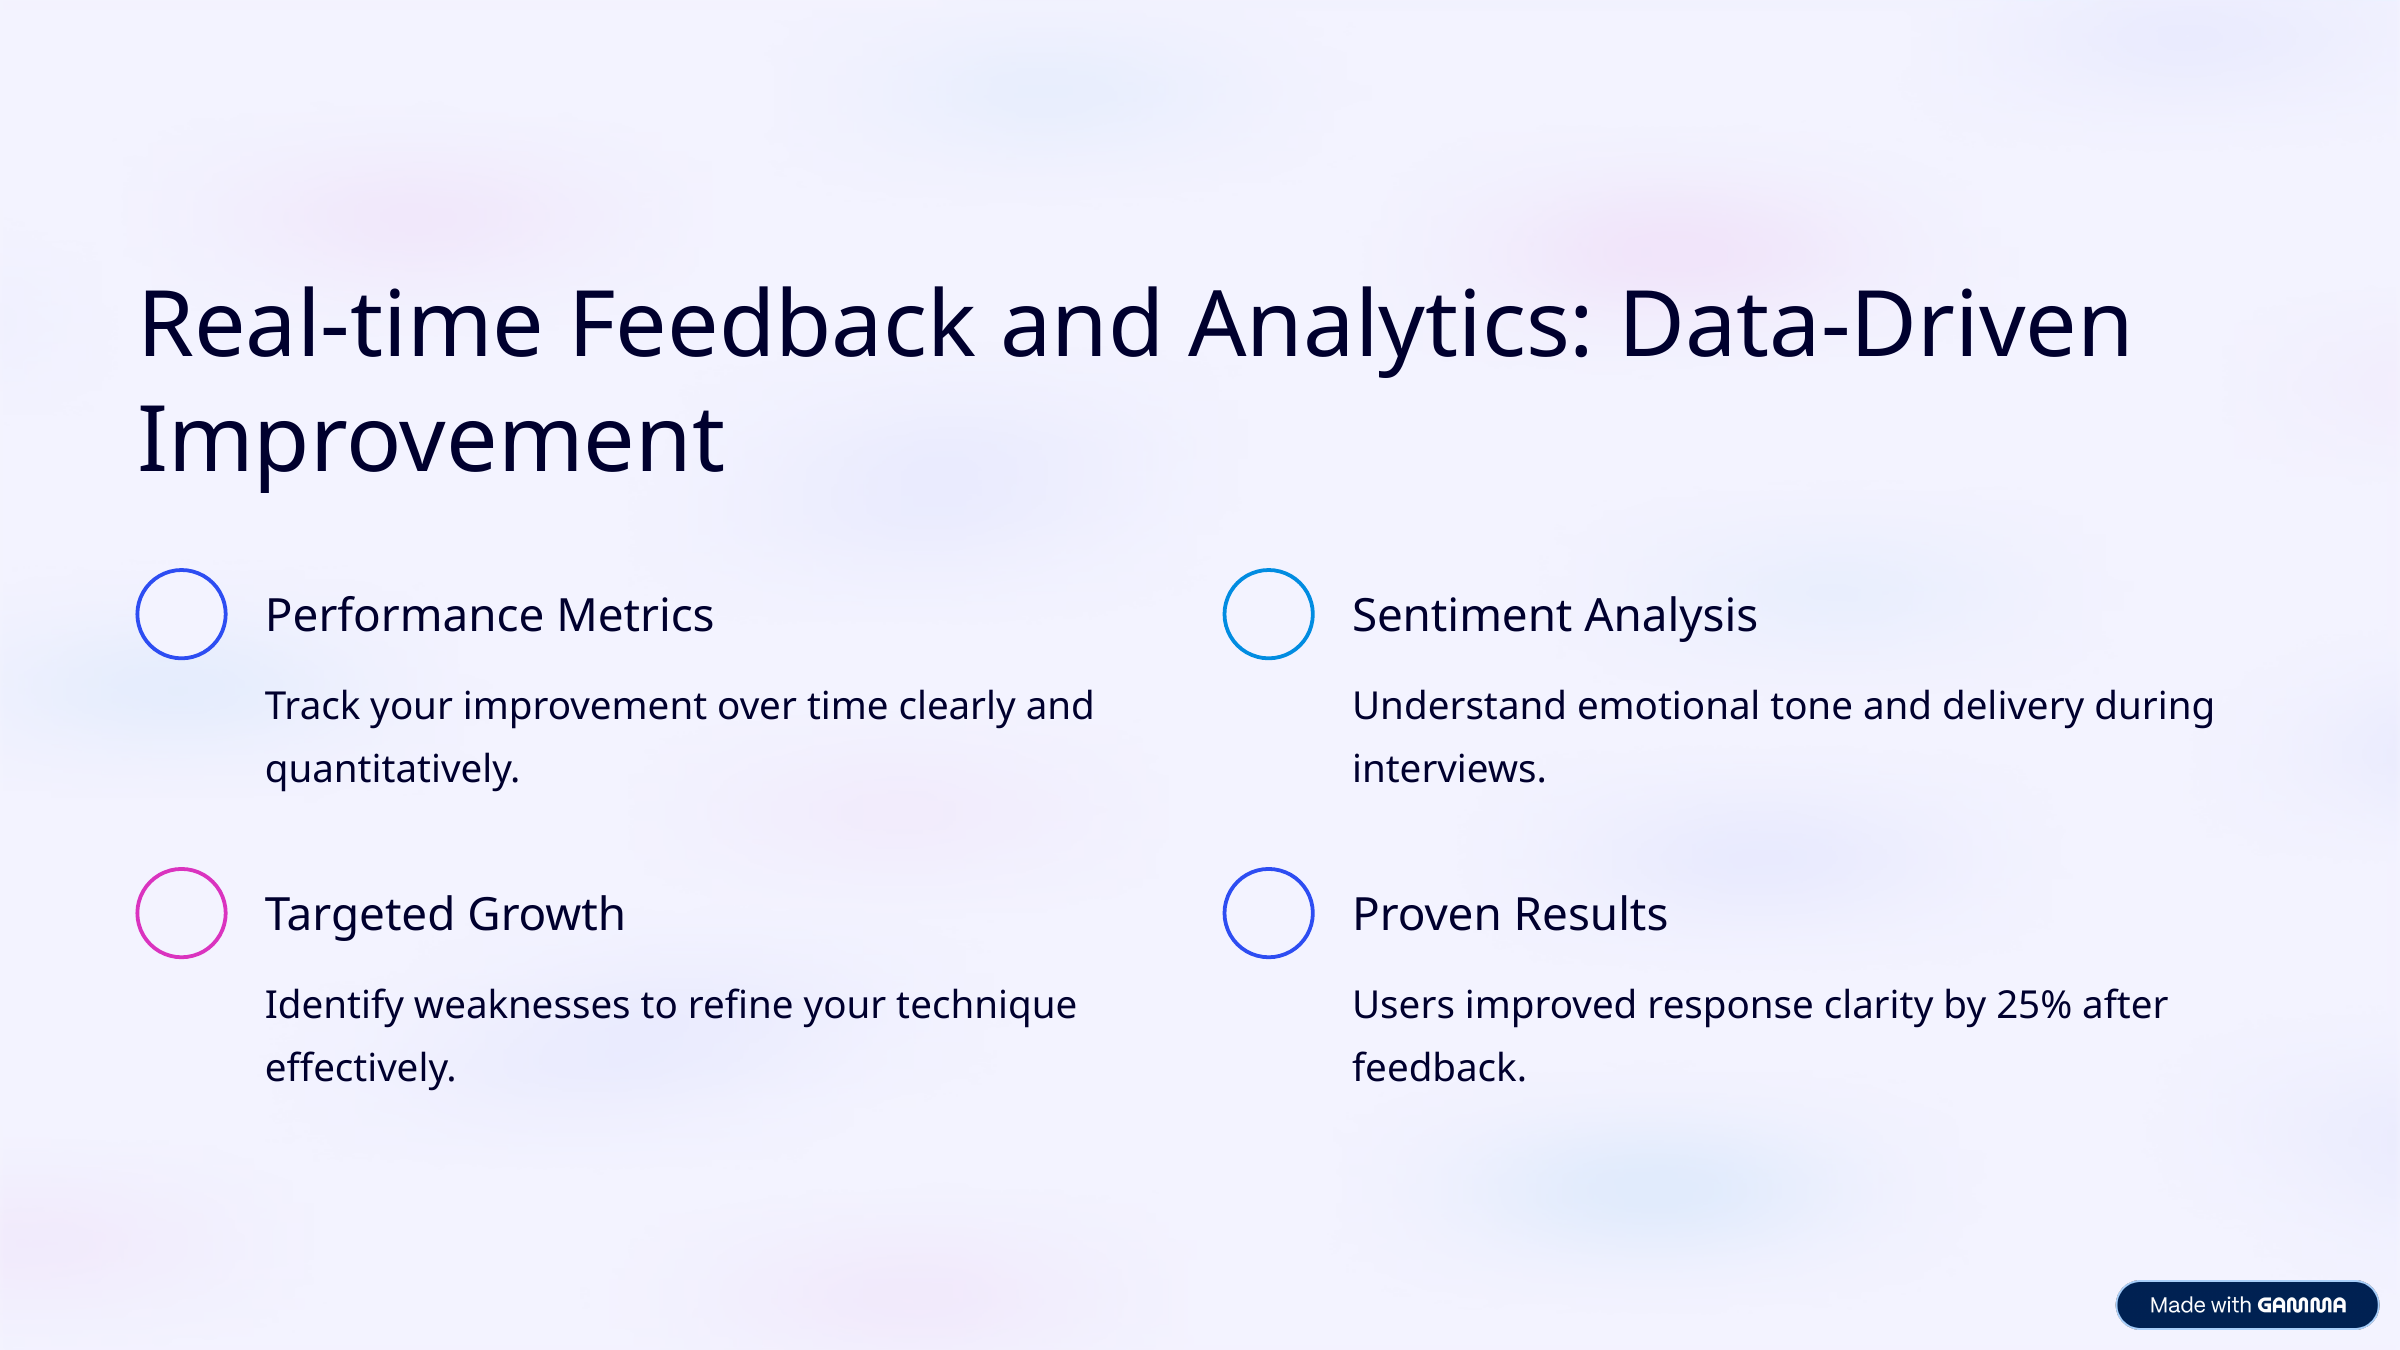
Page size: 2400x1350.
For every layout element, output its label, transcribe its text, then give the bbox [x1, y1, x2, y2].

text_box Identify weaknesses to refine your technique effectively. [265, 963, 1176, 1090]
text_box [1224, 570, 1313, 659]
text_box [137, 868, 226, 958]
text_box Targeted Growth [265, 882, 727, 941]
text_box Proven Results [1352, 882, 1815, 941]
text_box [137, 570, 226, 659]
picture [2106, 1271, 2389, 1339]
text_box Performance Metrics [265, 583, 727, 642]
text_box Track your improvement over time clearly and quantitatively. [265, 664, 1176, 791]
text_box Real-time Feedback and Analytics: Data-Driven Improvement [137, 260, 2263, 492]
text_box Users improved response clarity by 25% after feedback. [1352, 963, 2263, 1090]
text_box Understand emotional tone and delivery during interviews. [1352, 664, 2263, 791]
text_box [1224, 868, 1313, 958]
text_box Sentiment Analysis [1352, 583, 1815, 642]
